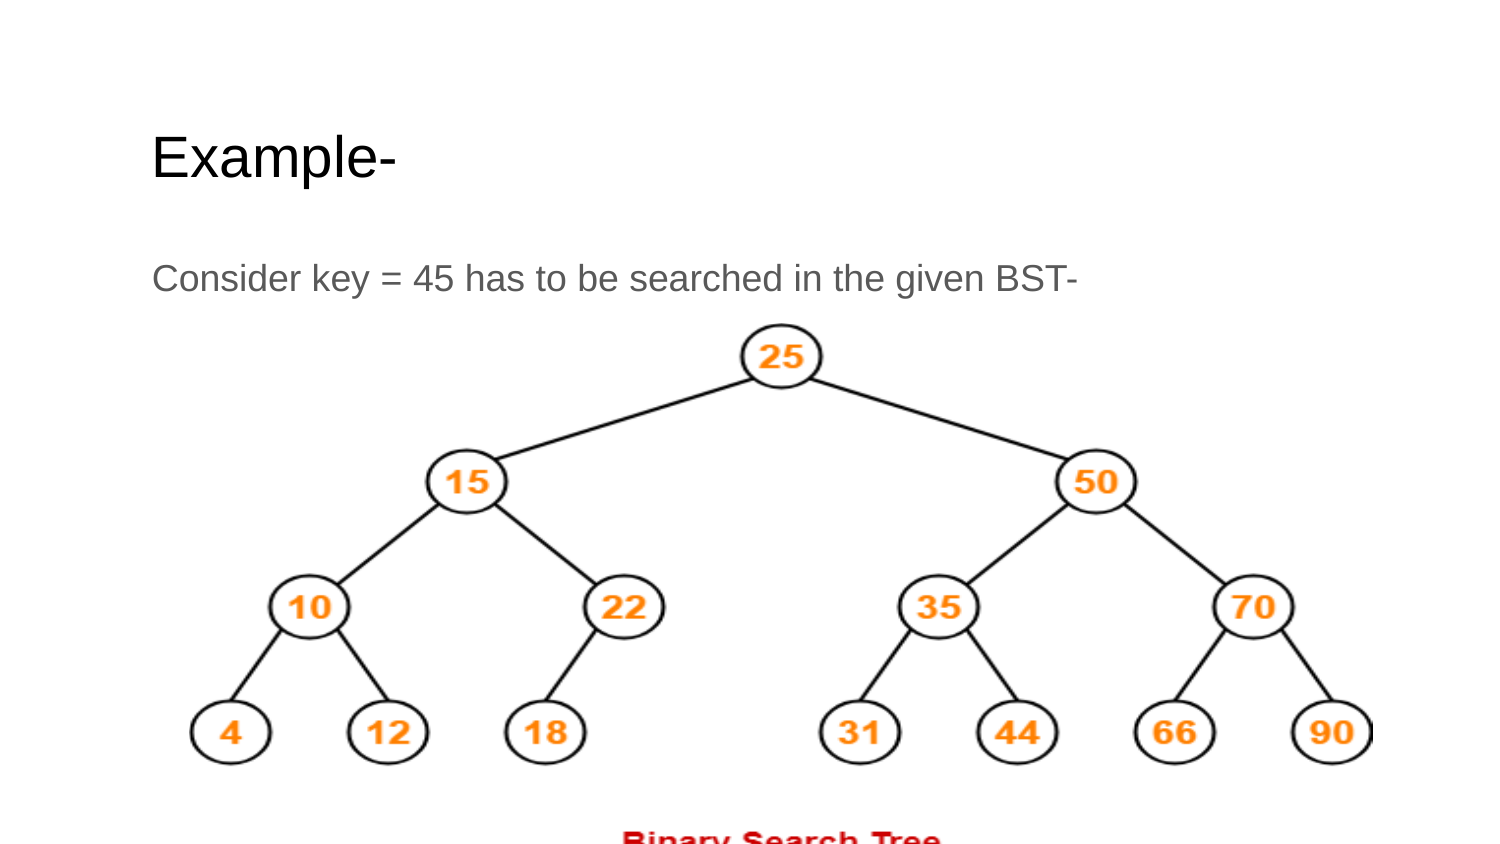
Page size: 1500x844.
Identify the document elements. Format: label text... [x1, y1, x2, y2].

title Example- [140, 75, 1356, 242]
picture [189, 323, 1373, 844]
list Consider key = 45 has to be searched in the given BST- [140, 253, 1356, 750]
